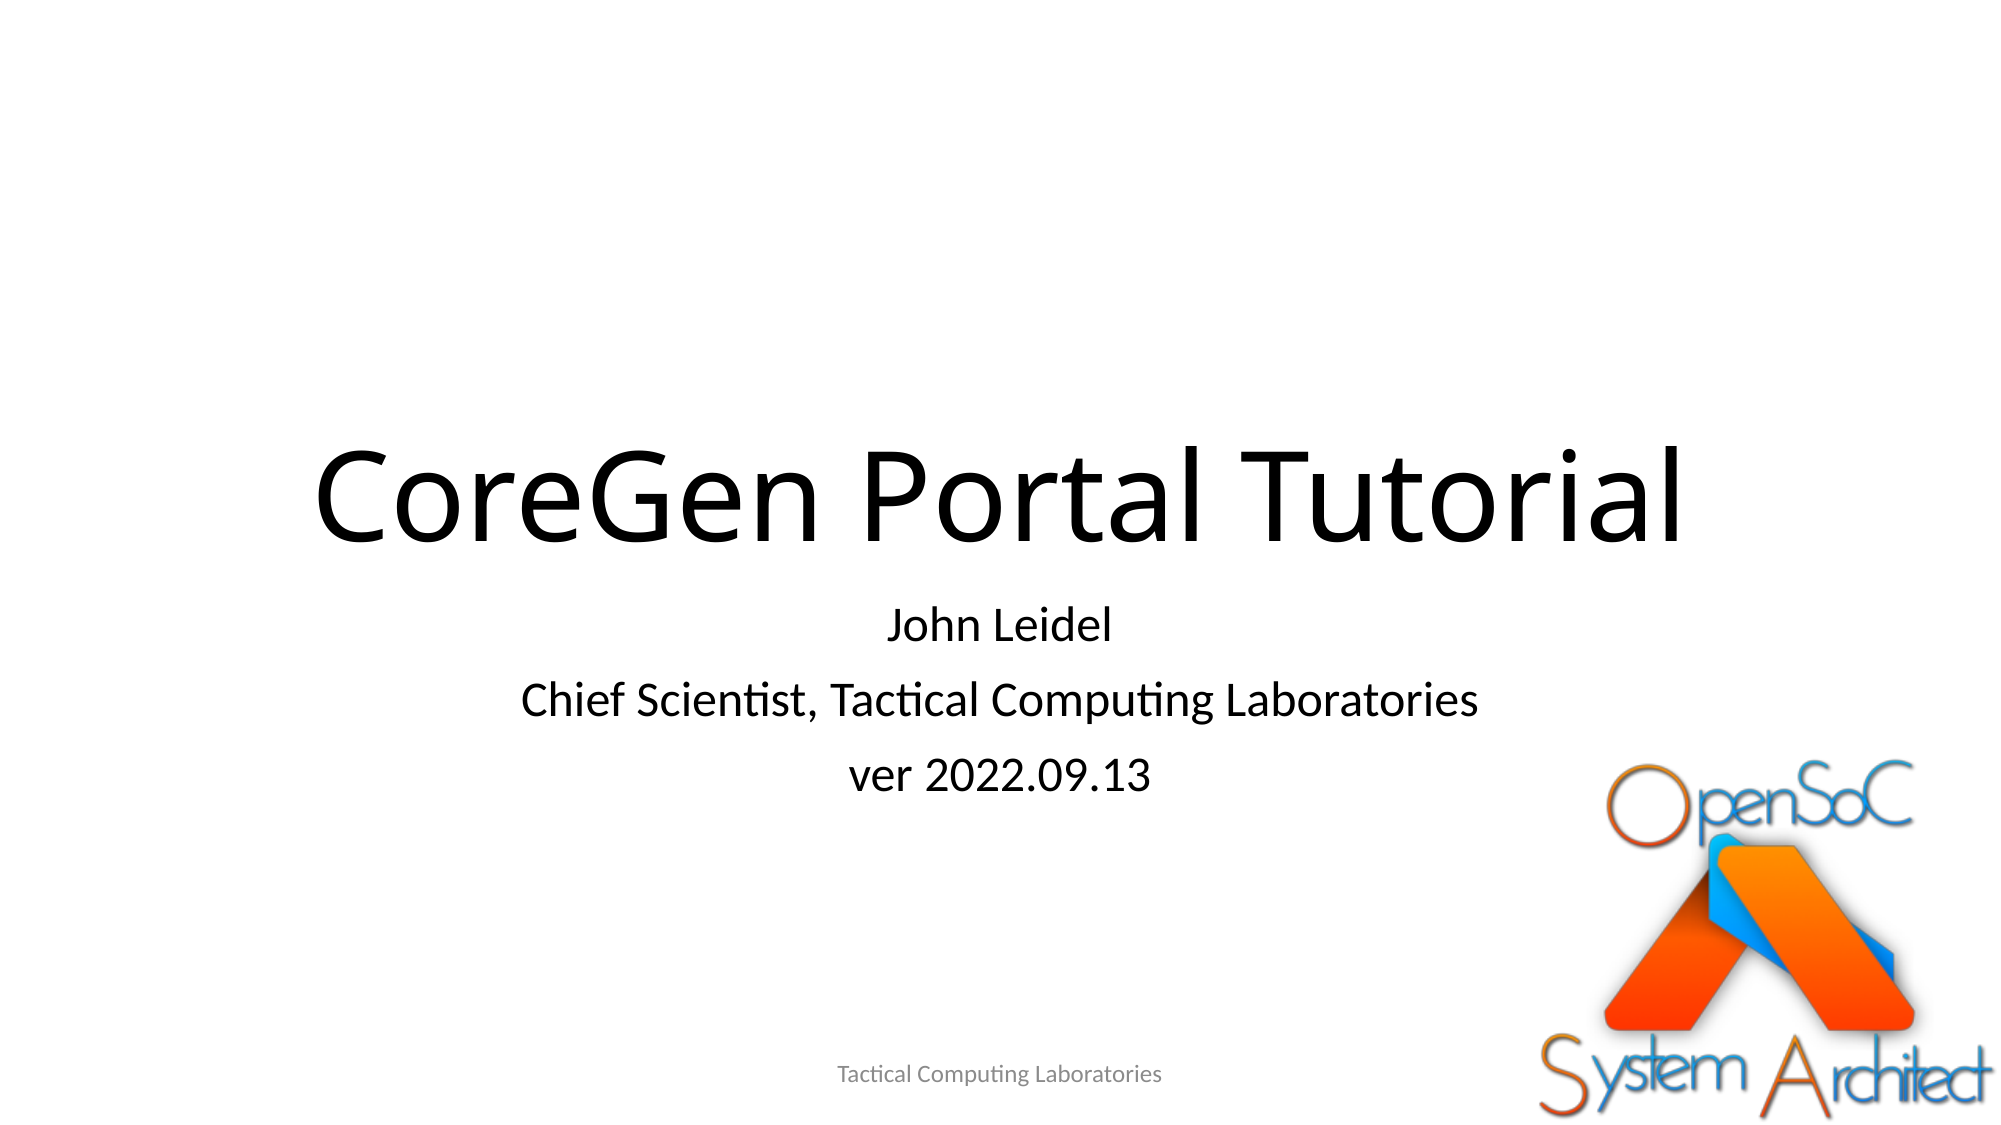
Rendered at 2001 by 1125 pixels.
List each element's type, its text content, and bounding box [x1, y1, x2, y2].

subtitle John Leidel Chief Scientist, Tactical Computing Laboratories ver 2022.09.13 [249, 590, 1750, 863]
footer Tactical Computing Laboratories [662, 1042, 1338, 1103]
picture [1532, 753, 2000, 1125]
title CoreGen Portal Tutorial [249, 184, 1750, 576]
